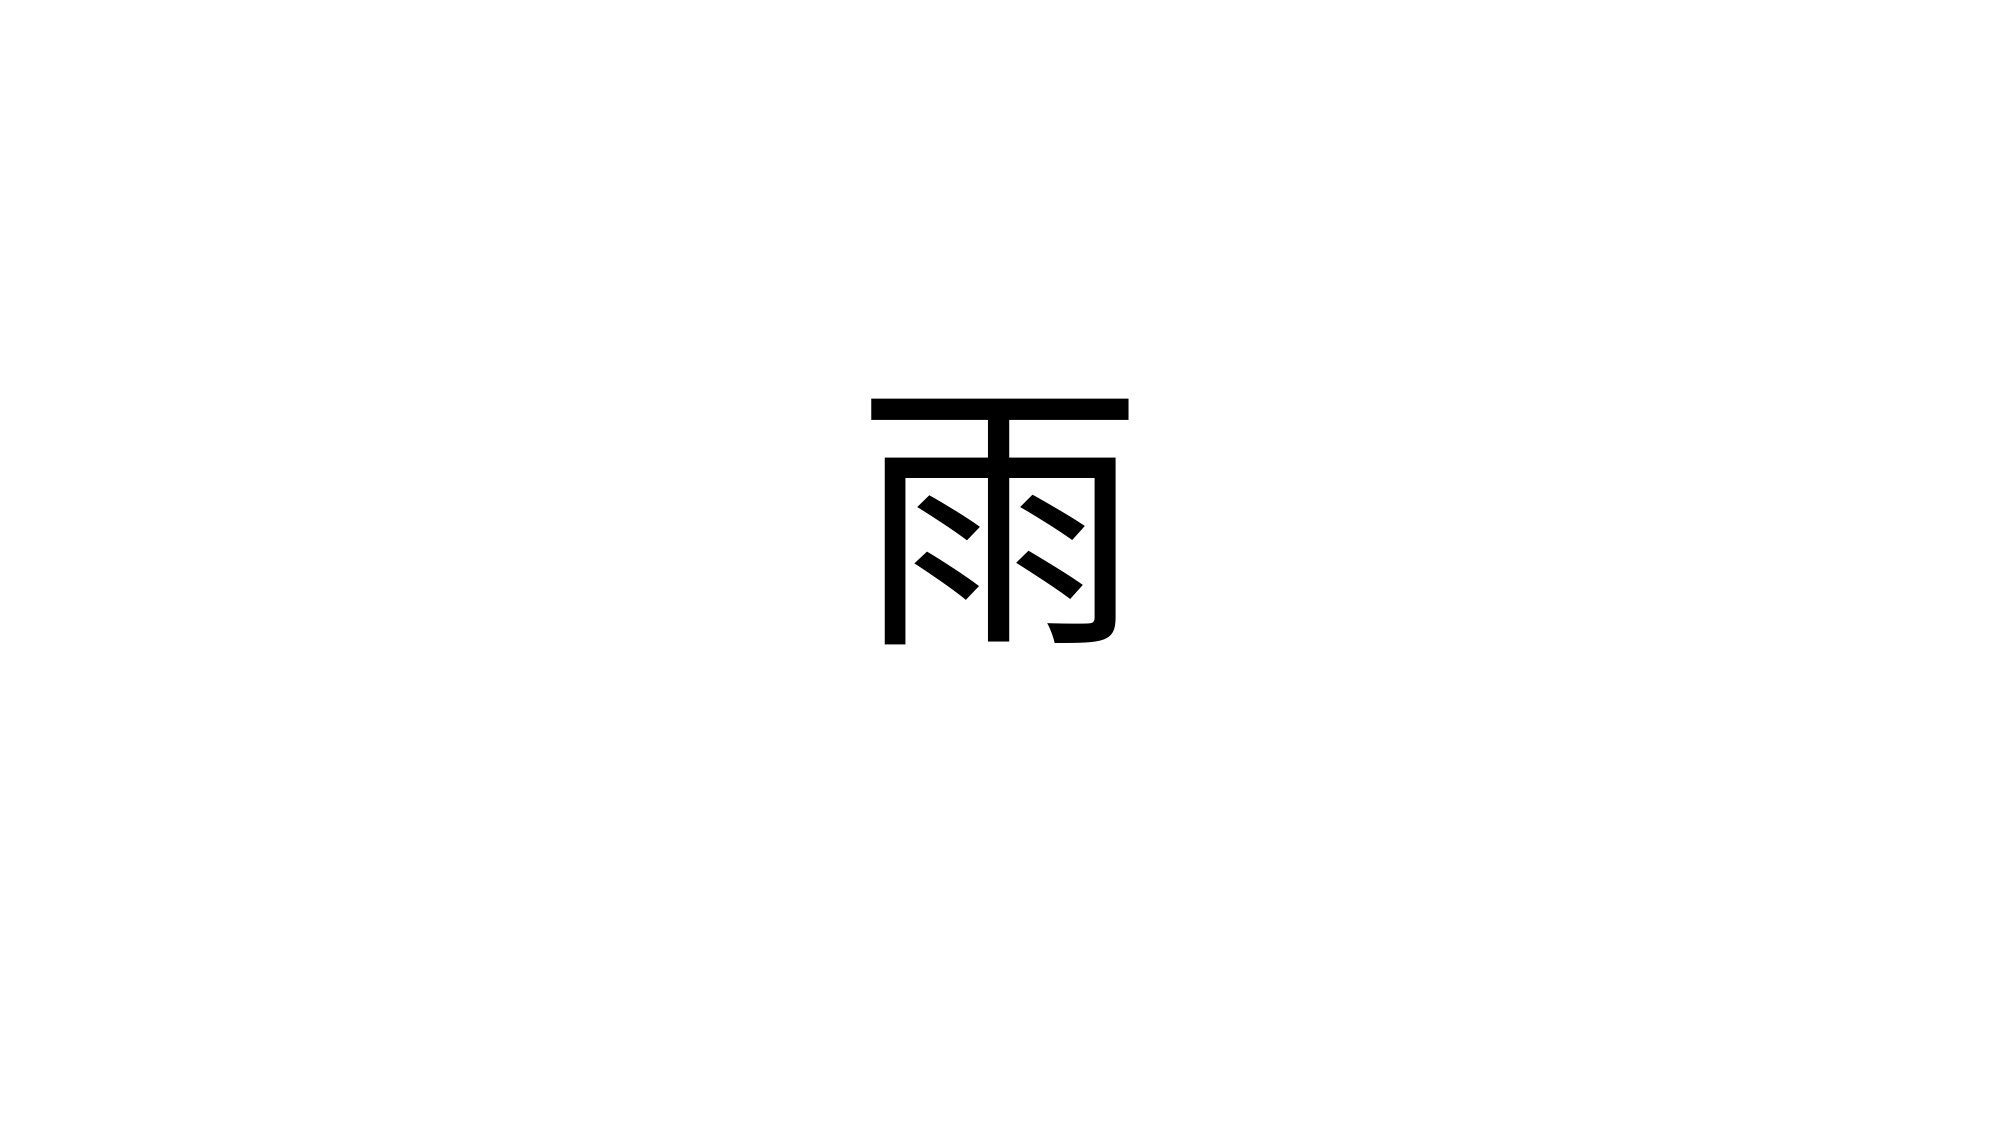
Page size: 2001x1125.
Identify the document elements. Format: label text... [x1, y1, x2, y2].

title 雨 [137, 59, 1863, 999]
